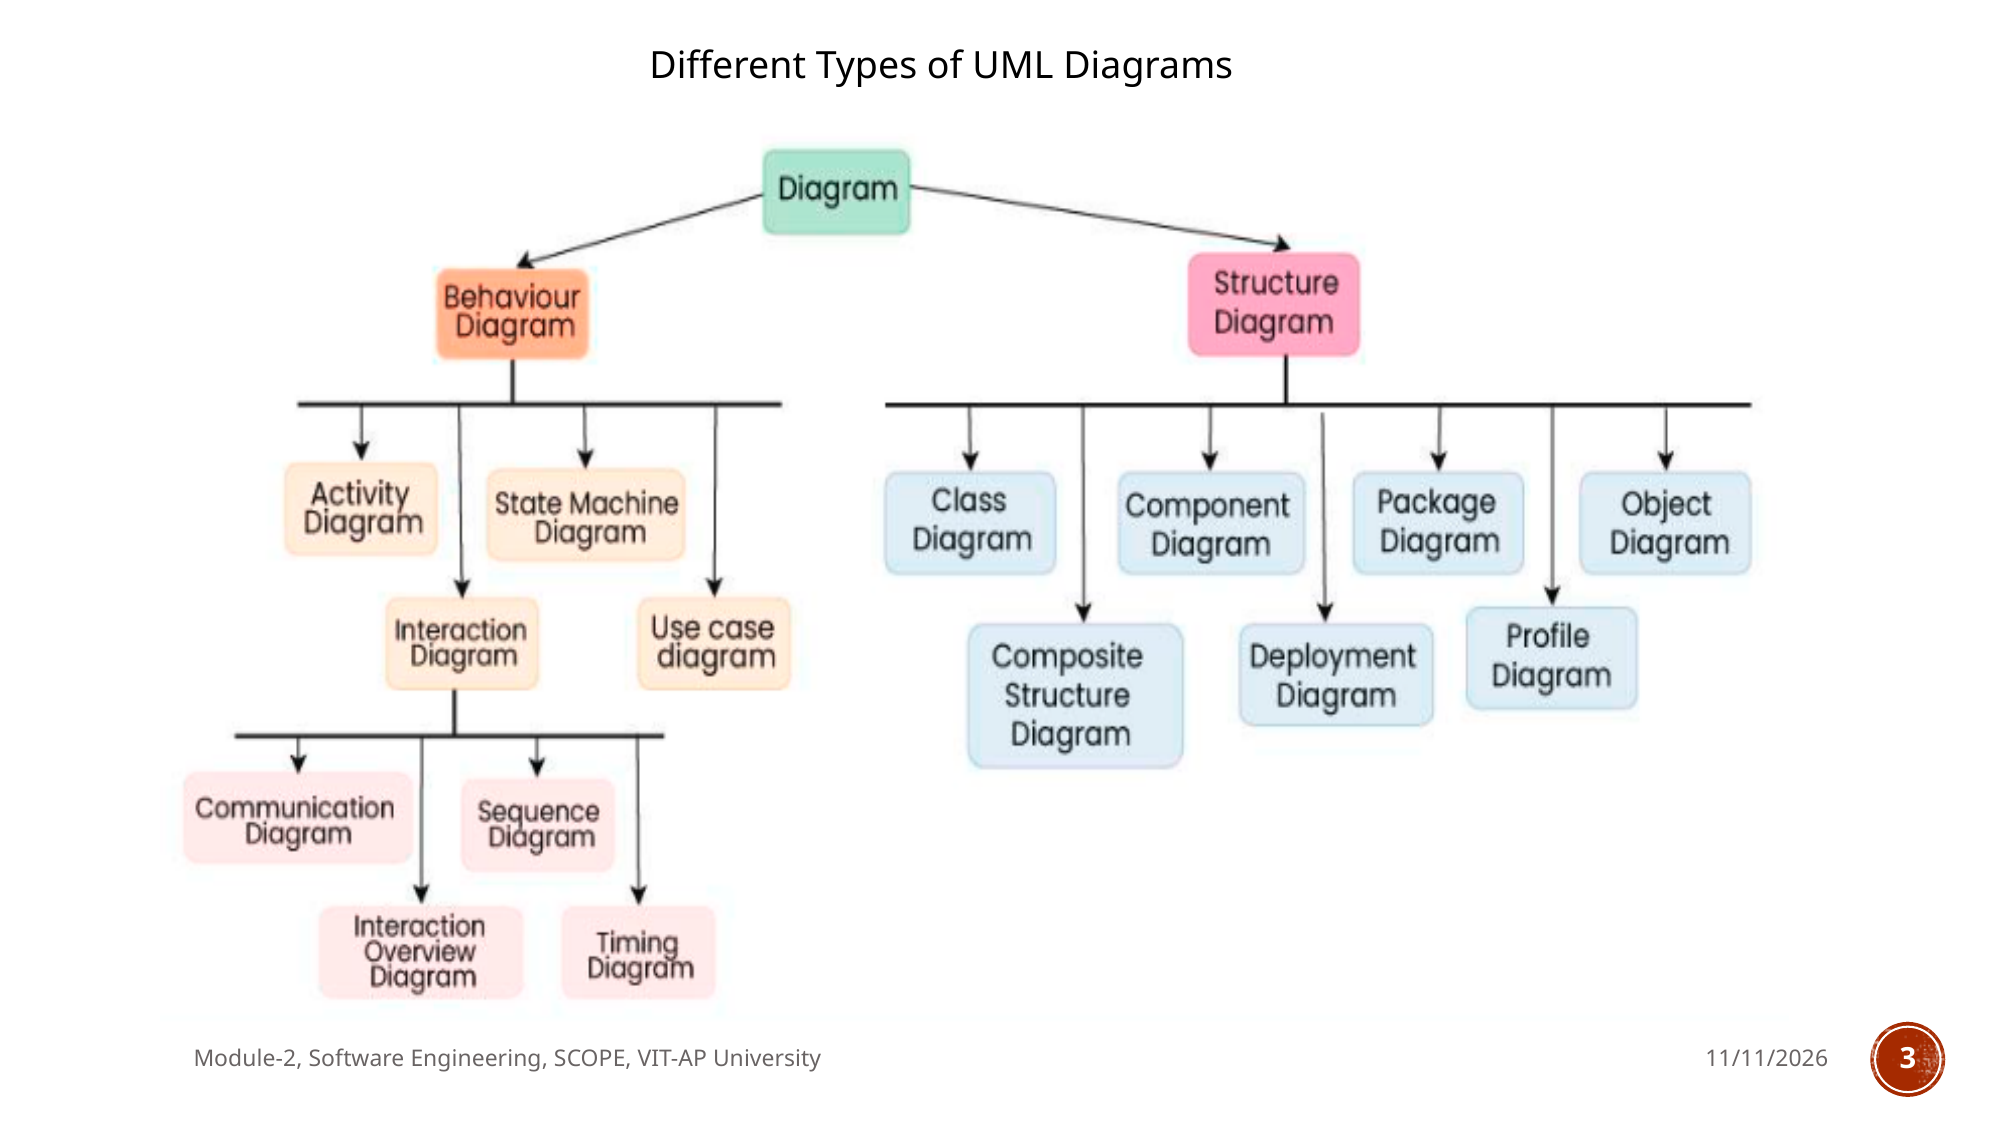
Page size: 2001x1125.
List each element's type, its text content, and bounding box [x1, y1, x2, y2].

slide_number 3 [1855, 1028, 1961, 1089]
footer Module-2, Software Engineering, SCOPE, VIT-AP University [178, 1030, 1217, 1089]
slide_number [1306, 1028, 1844, 1089]
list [165, 121, 1786, 1026]
text_box Different Types of UML Diagrams [340, 34, 1553, 94]
